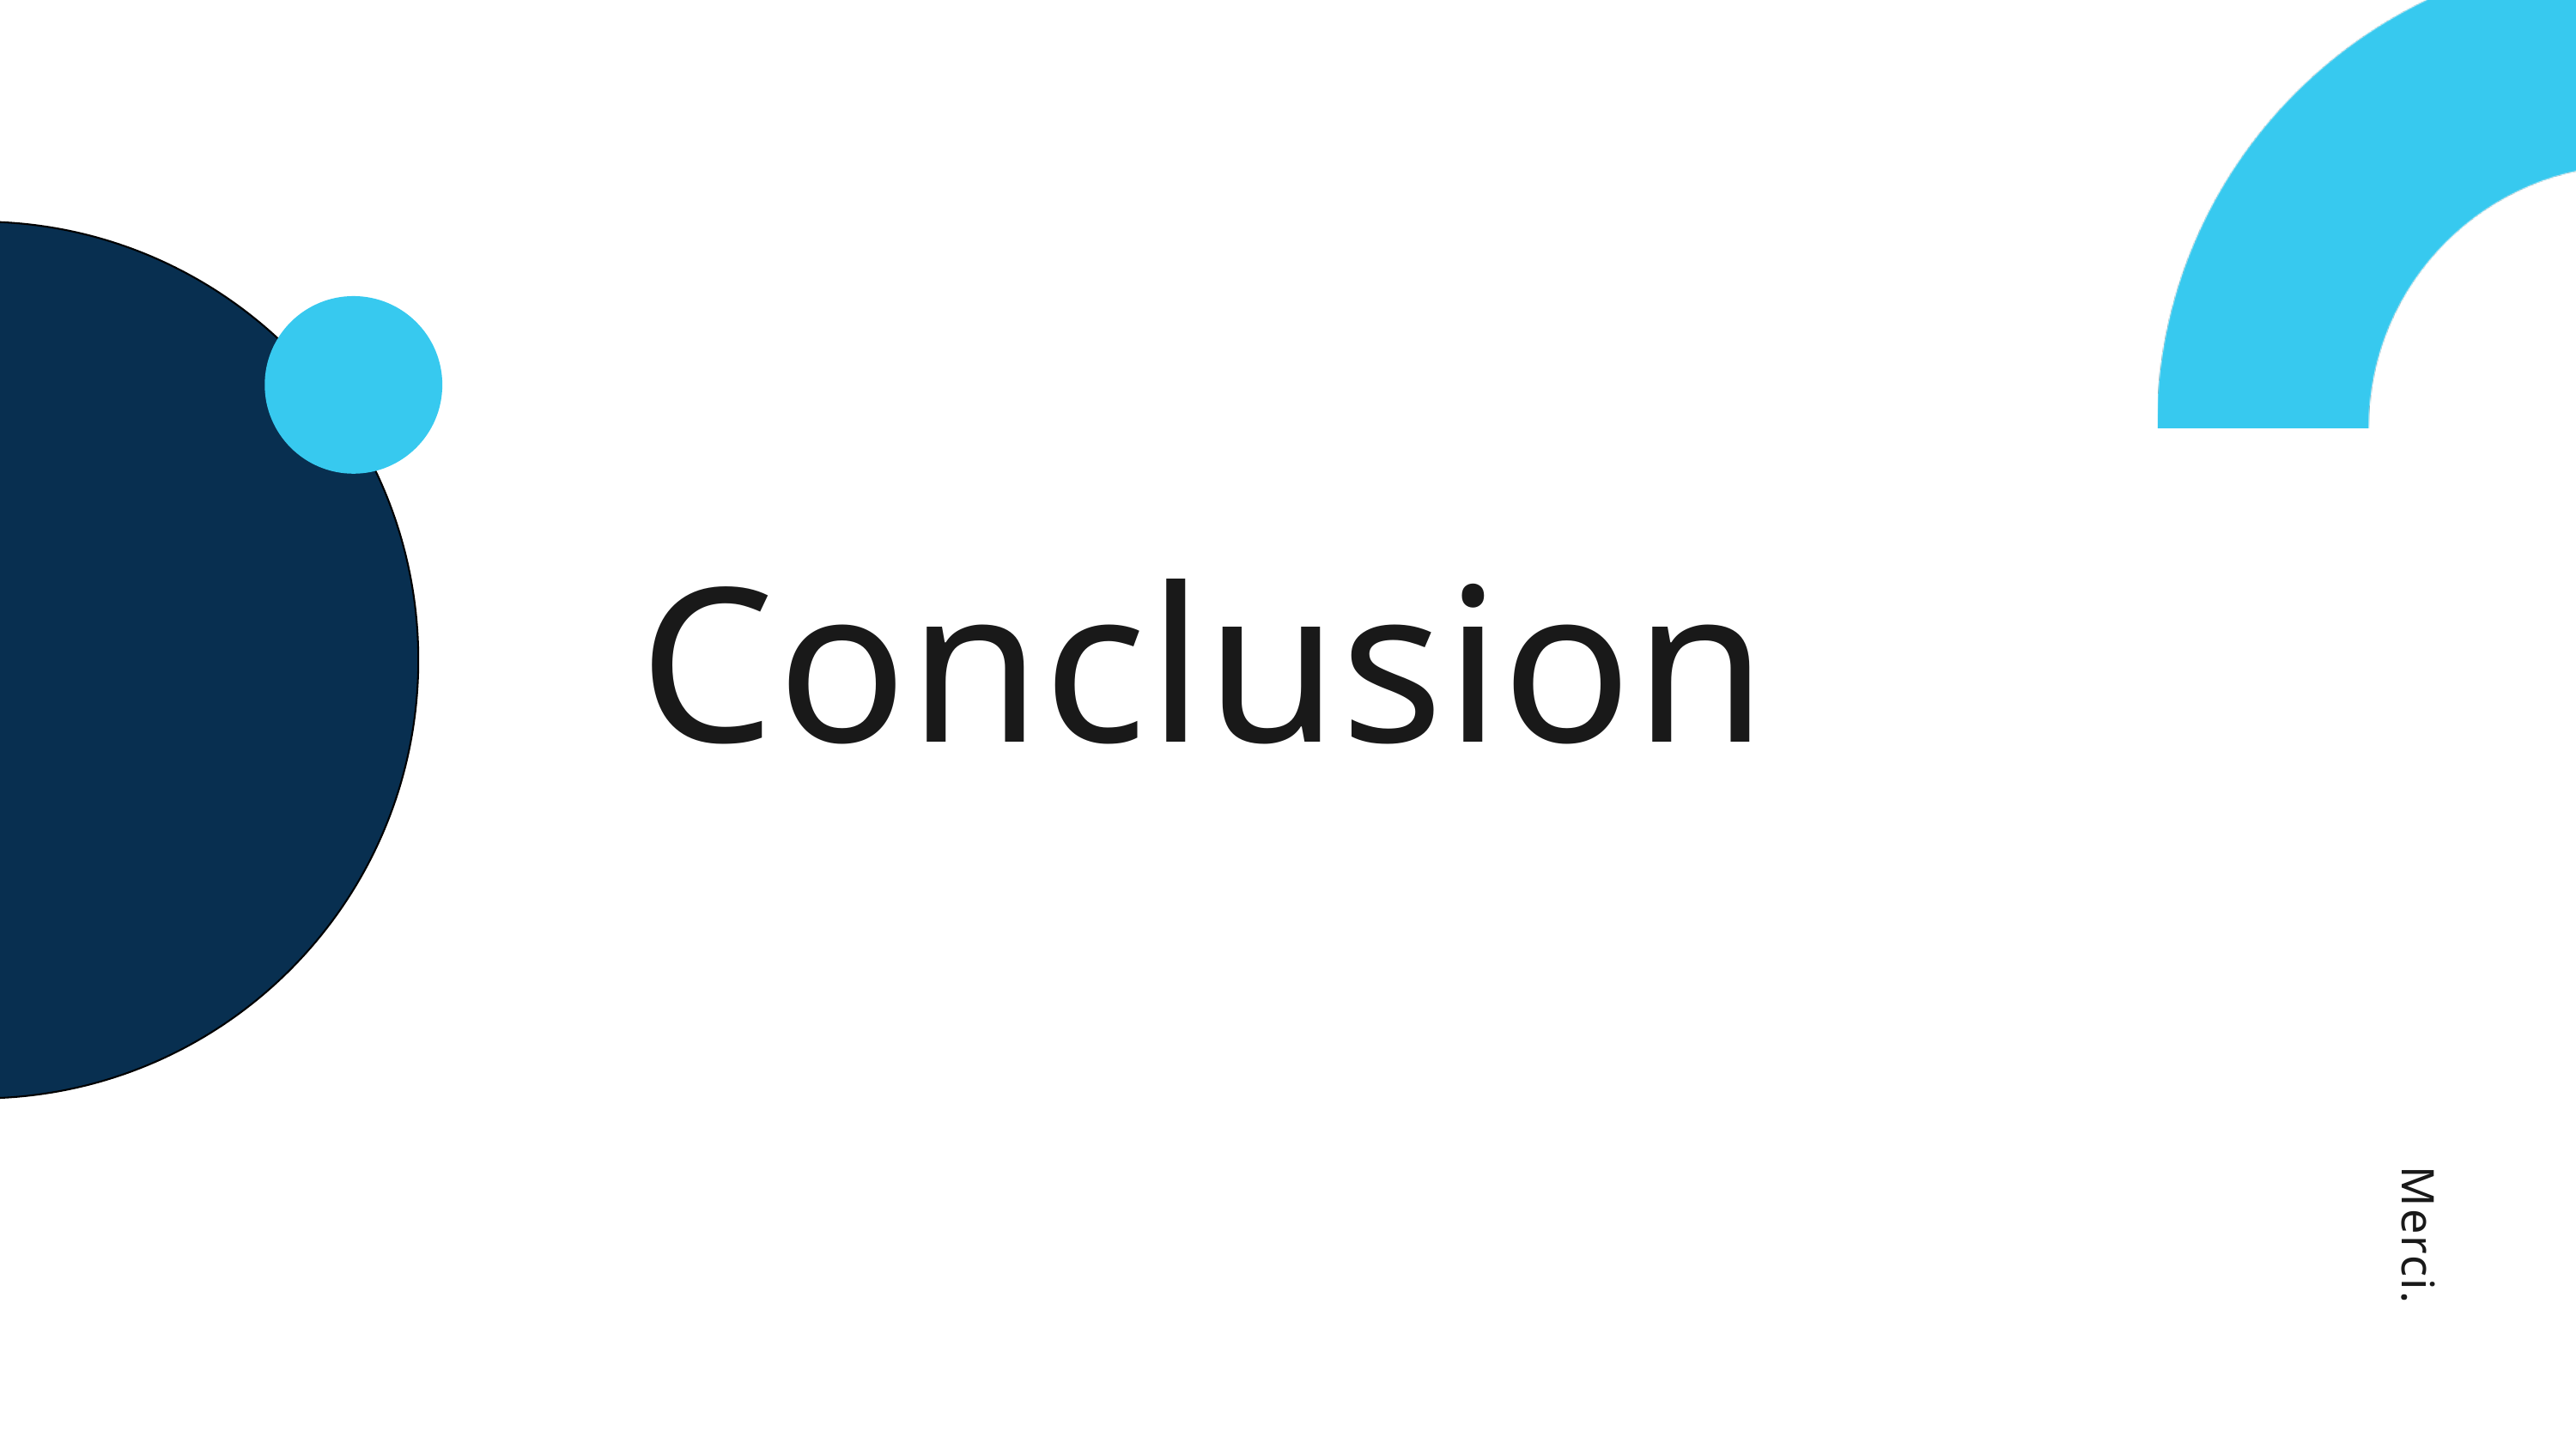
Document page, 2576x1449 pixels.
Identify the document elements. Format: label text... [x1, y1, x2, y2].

text_box Merci. [2393, 1111, 2452, 1304]
text_box [2157, 0, 2576, 428]
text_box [0, 221, 419, 1099]
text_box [264, 295, 443, 475]
text_box Conclusion [639, 541, 1936, 786]
